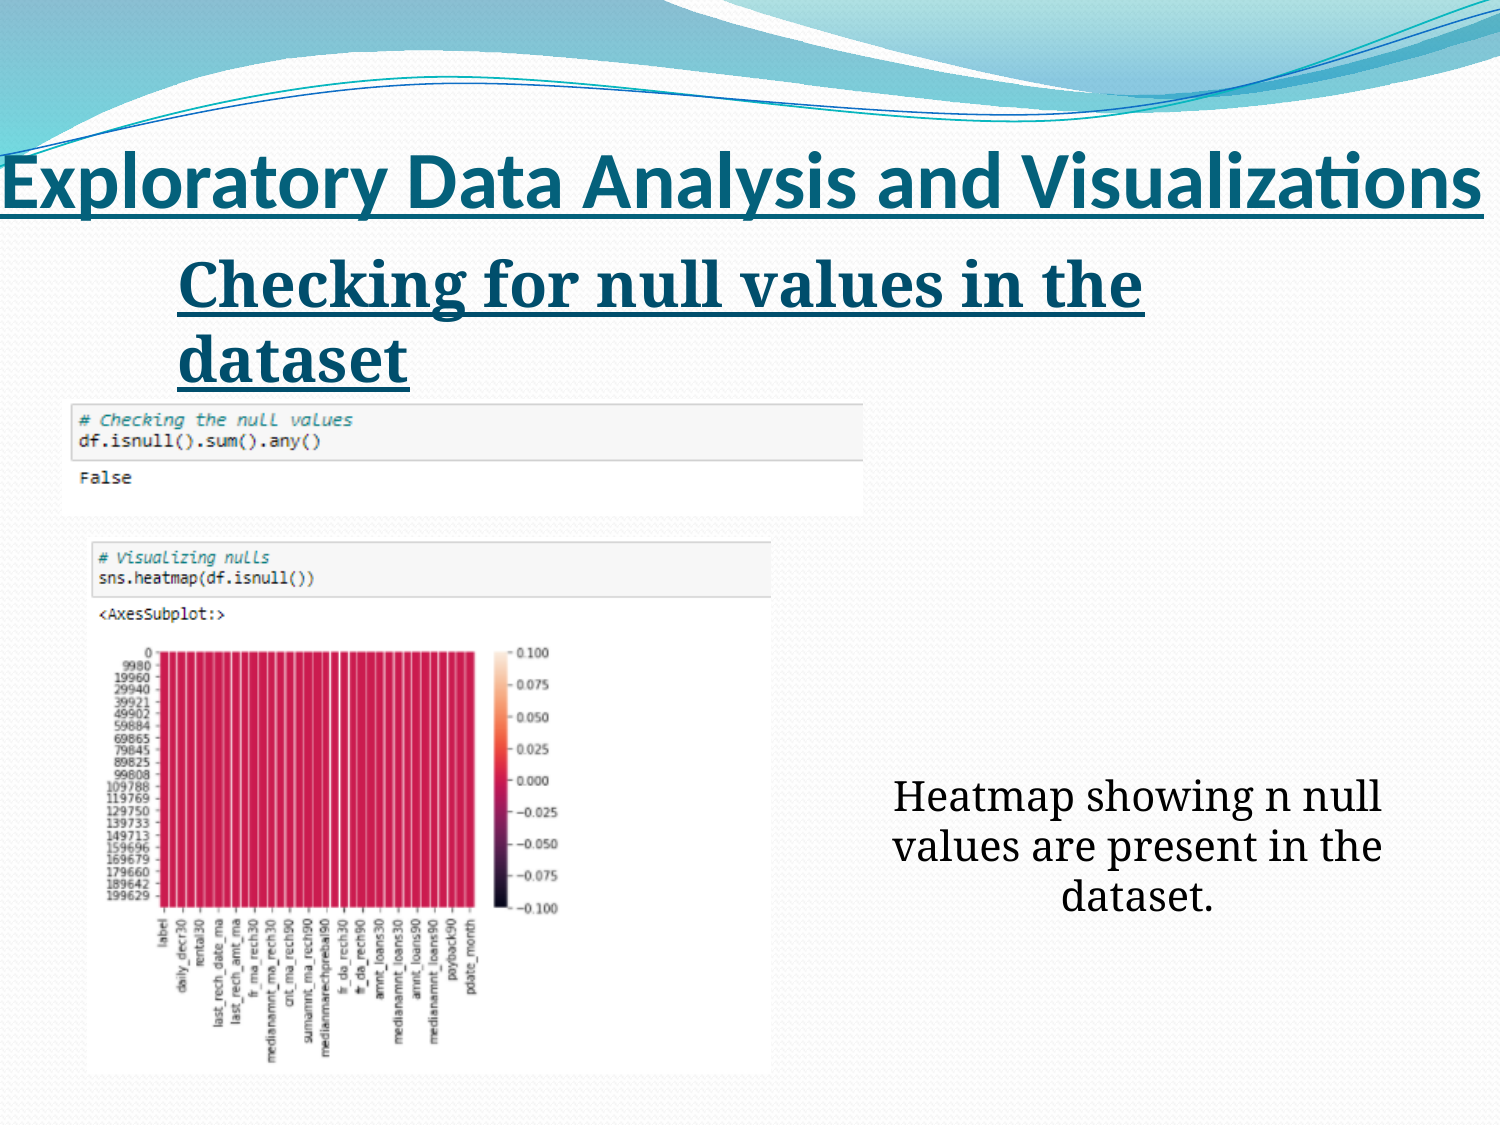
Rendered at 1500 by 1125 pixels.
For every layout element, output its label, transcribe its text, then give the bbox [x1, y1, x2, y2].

text_box Heatmap showing n null values are present in the dataset. [812, 762, 1463, 928]
title Exploratory Data Analysis and Visualizations [0, 112, 1500, 225]
text_box Checking for null values in the dataset [162, 237, 1363, 403]
picture [87, 537, 771, 1074]
picture [62, 399, 863, 516]
